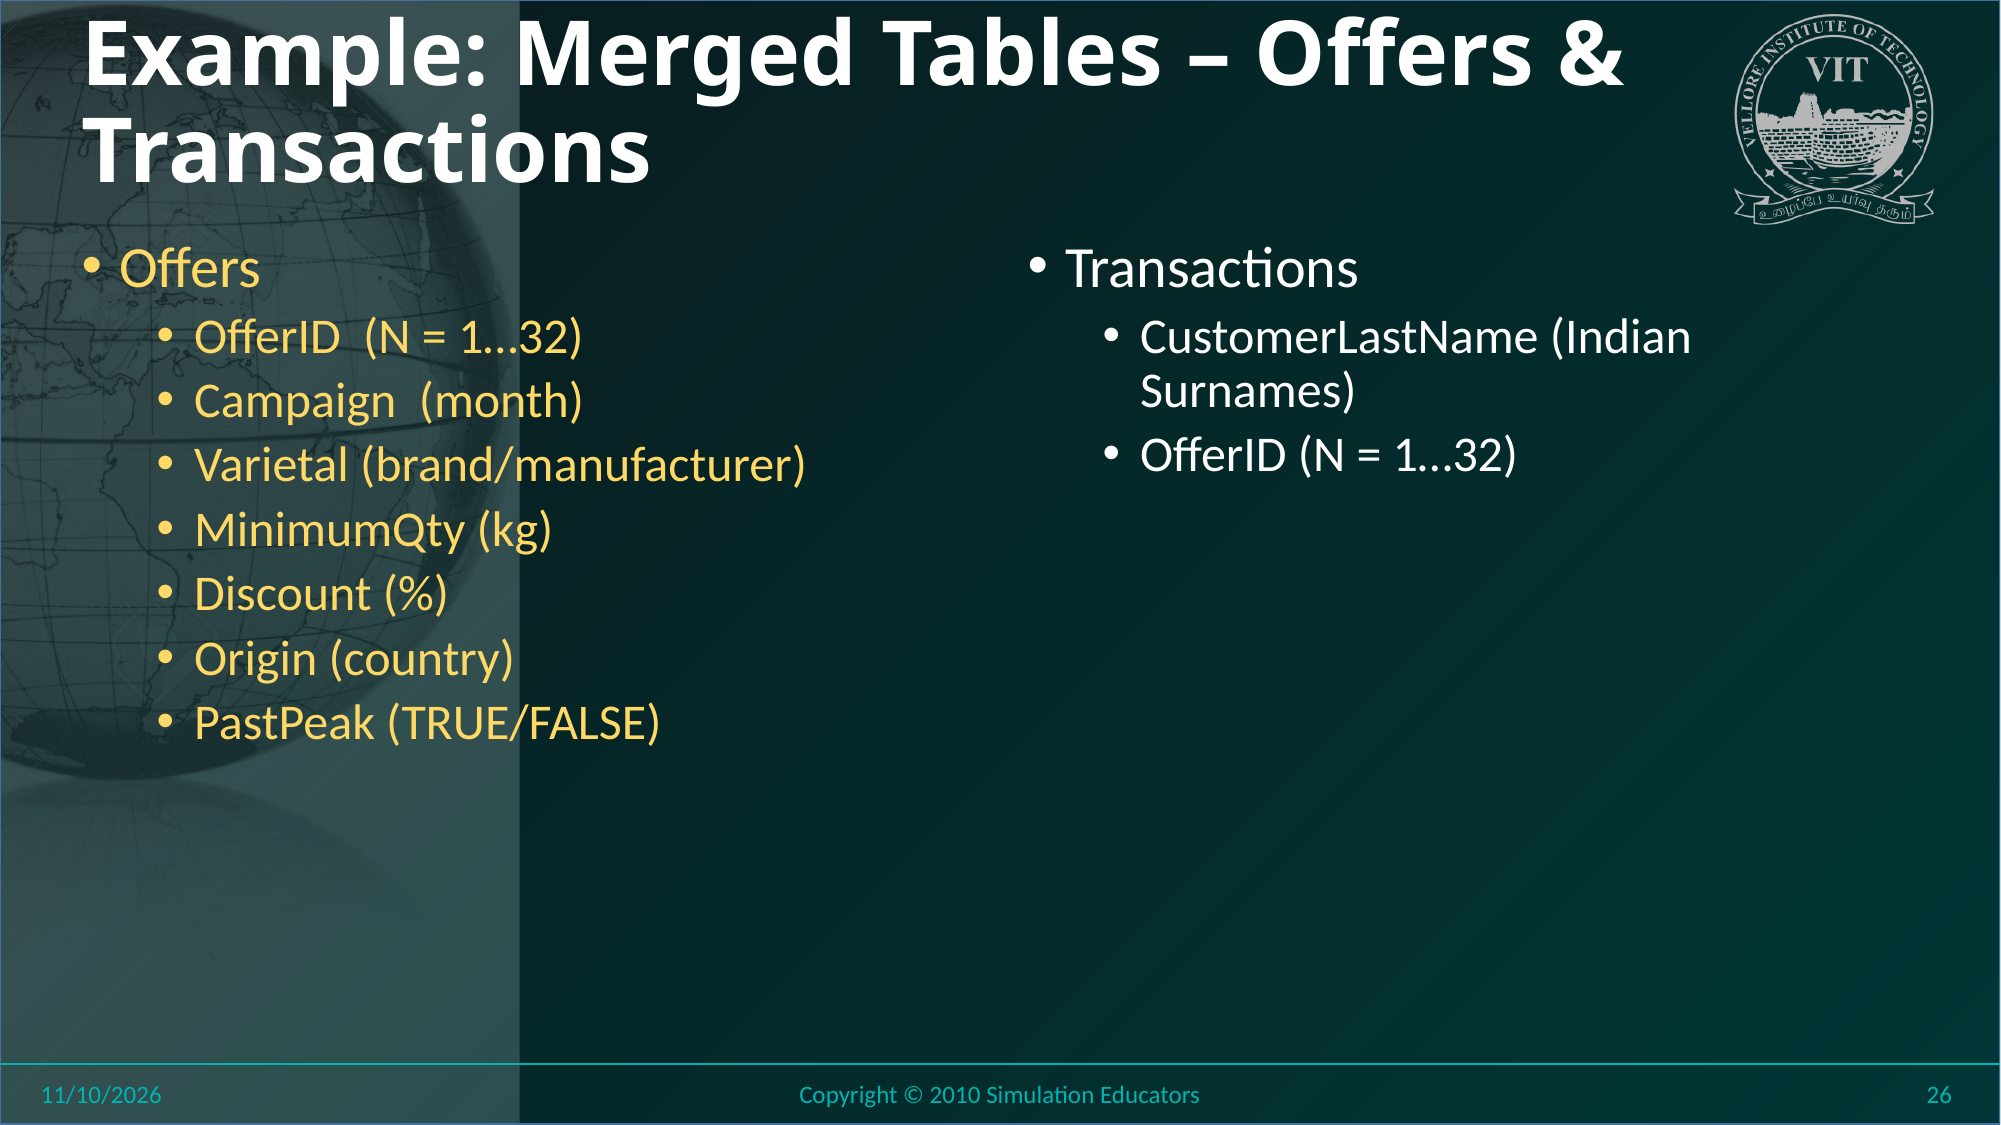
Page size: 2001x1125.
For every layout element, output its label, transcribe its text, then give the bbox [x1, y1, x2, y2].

footer Copyright © 2010 Simulation Educators [662, 1064, 1338, 1124]
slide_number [25, 1064, 476, 1124]
title Example: Merged Tables – Offers & Transactions [66, 0, 1723, 210]
slide_number 26 [1517, 1064, 1968, 1124]
list Offers OfferID (N = 1…32) Campaign (month) Varietal (brand/manufacturer) MinimumQty (kg) Discount (%) Origin (country) PastPeak (TRUE/FALSE) [66, 229, 988, 1014]
list Transactions CustomerLastName (Indian Surnames) OfferID (N = 1…32) [1012, 229, 1934, 1014]
